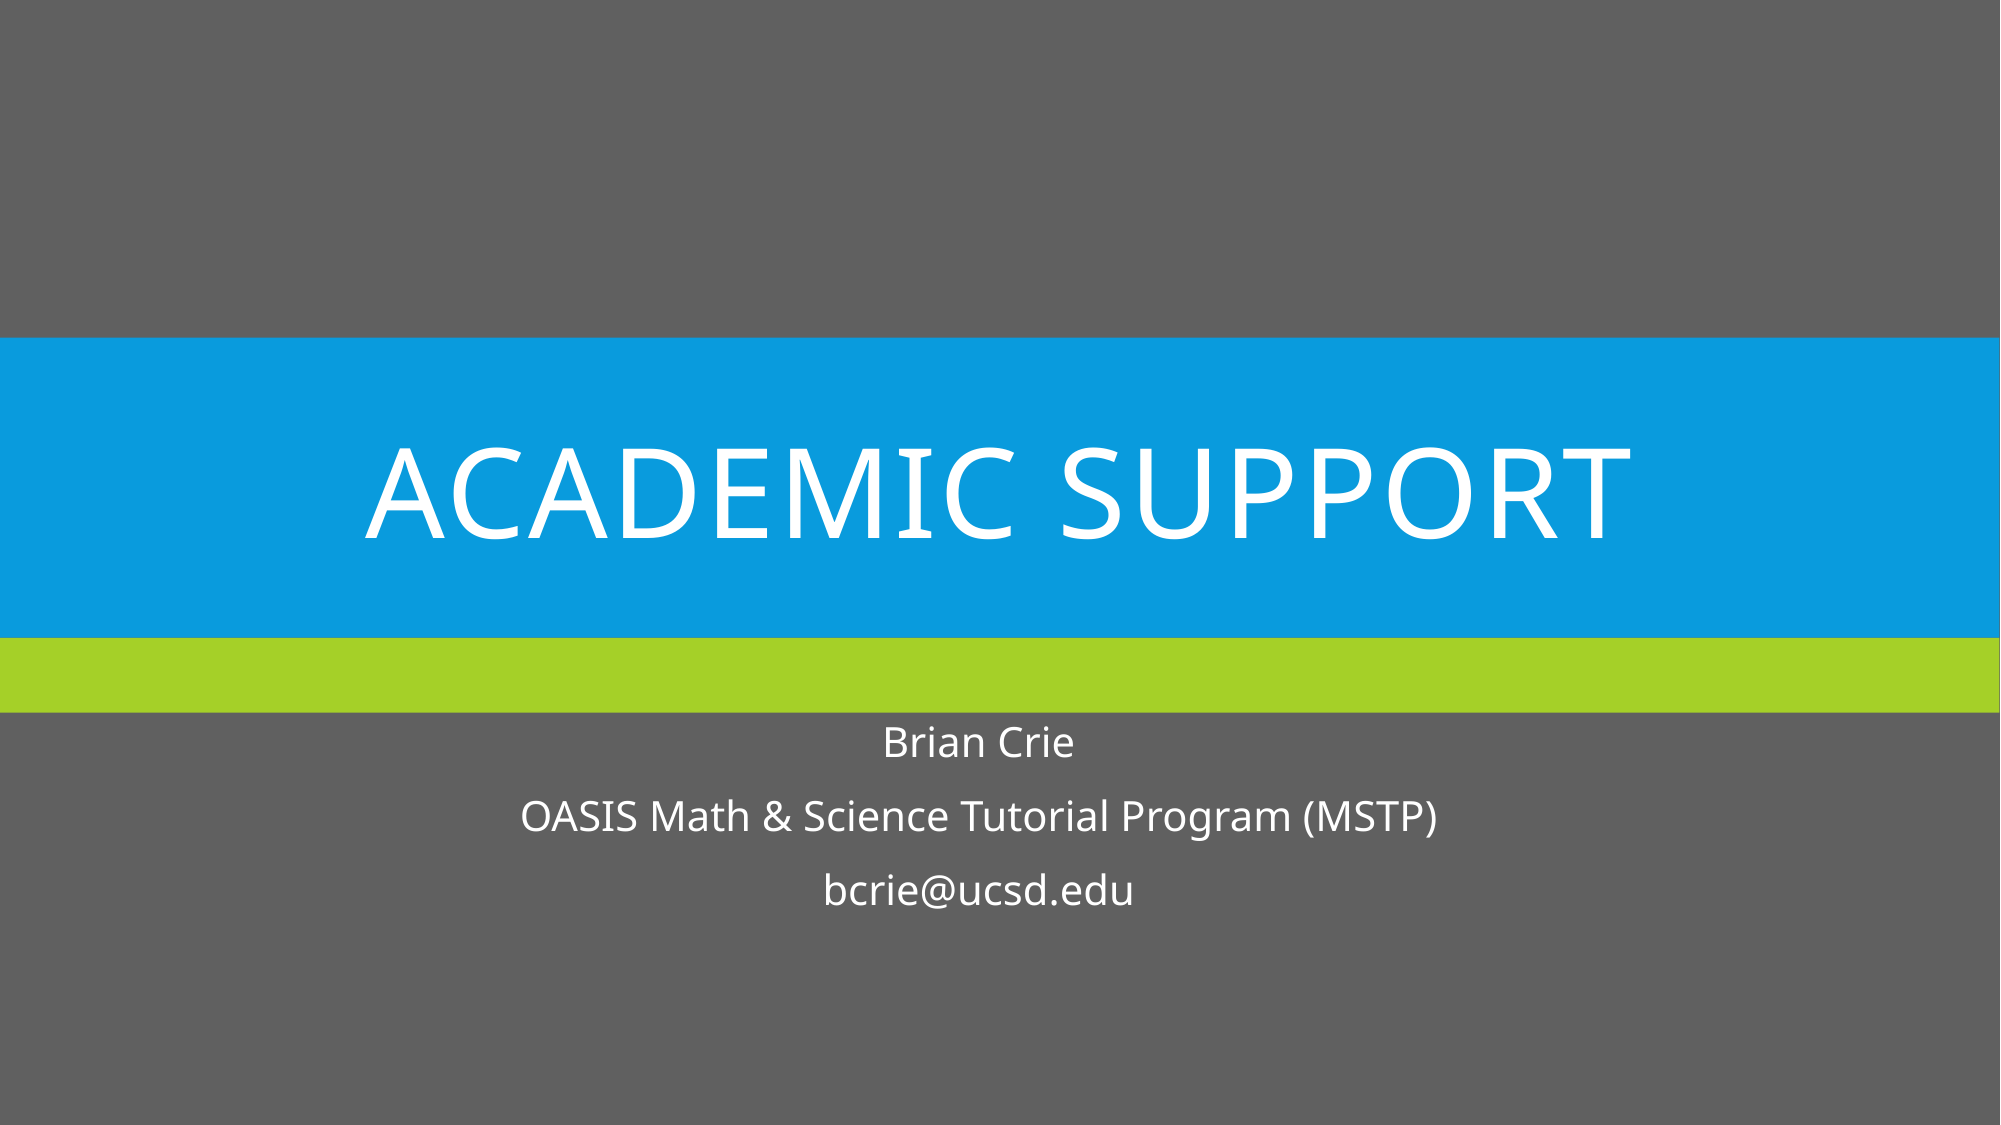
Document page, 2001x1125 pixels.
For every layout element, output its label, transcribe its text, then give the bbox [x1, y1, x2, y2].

subtitle Brian Crie OASIS Math & Science Tutorial Program (MSTP) bcrie@ucsd.edu [35, 713, 1923, 1075]
title Academic Support [77, 360, 1923, 646]
